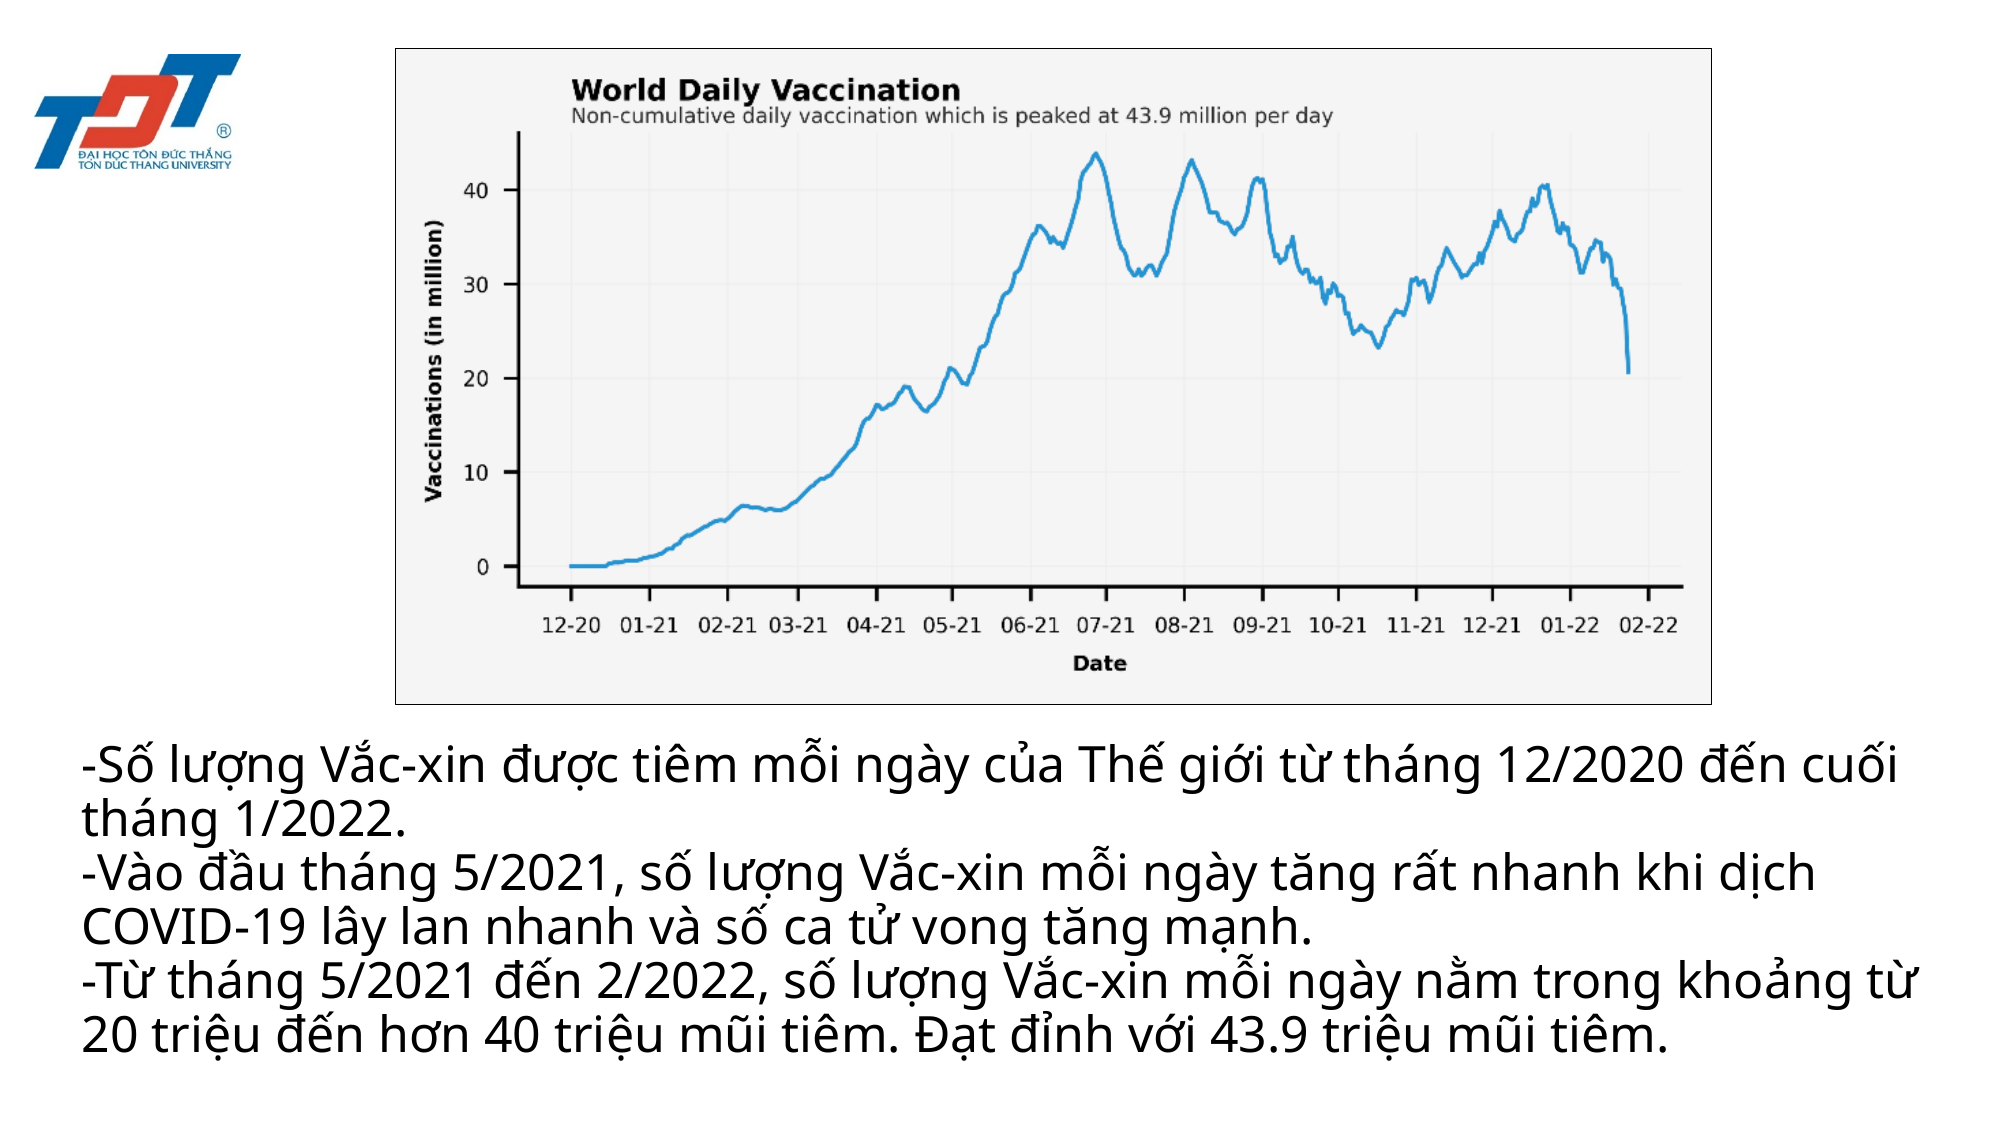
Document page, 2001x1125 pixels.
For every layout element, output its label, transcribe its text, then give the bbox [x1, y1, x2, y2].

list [394, 48, 1711, 705]
title -Số lượng Vắc-xin được tiêm mỗi ngày của Thế giới từ tháng 12/2020 đến cuối tháng 1/2022. -Vào đầu tháng 5/2021, số lượng Vắc-xin mỗi ngày tăng rất nhanh khi dịch COVID-19 lây lan nhanh và số ca tử vong tăng mạnh. -Từ tháng 5/2021 đến 2/2022, số lượng Vắc-xin mỗi ngày nằm trong khoảng từ 20 triệu đến hơn 40 triệu mũi tiêm. Đạt đỉnh với 43.9 triệu mũi tiêm. [66, 725, 1969, 1078]
picture [34, 54, 241, 169]
